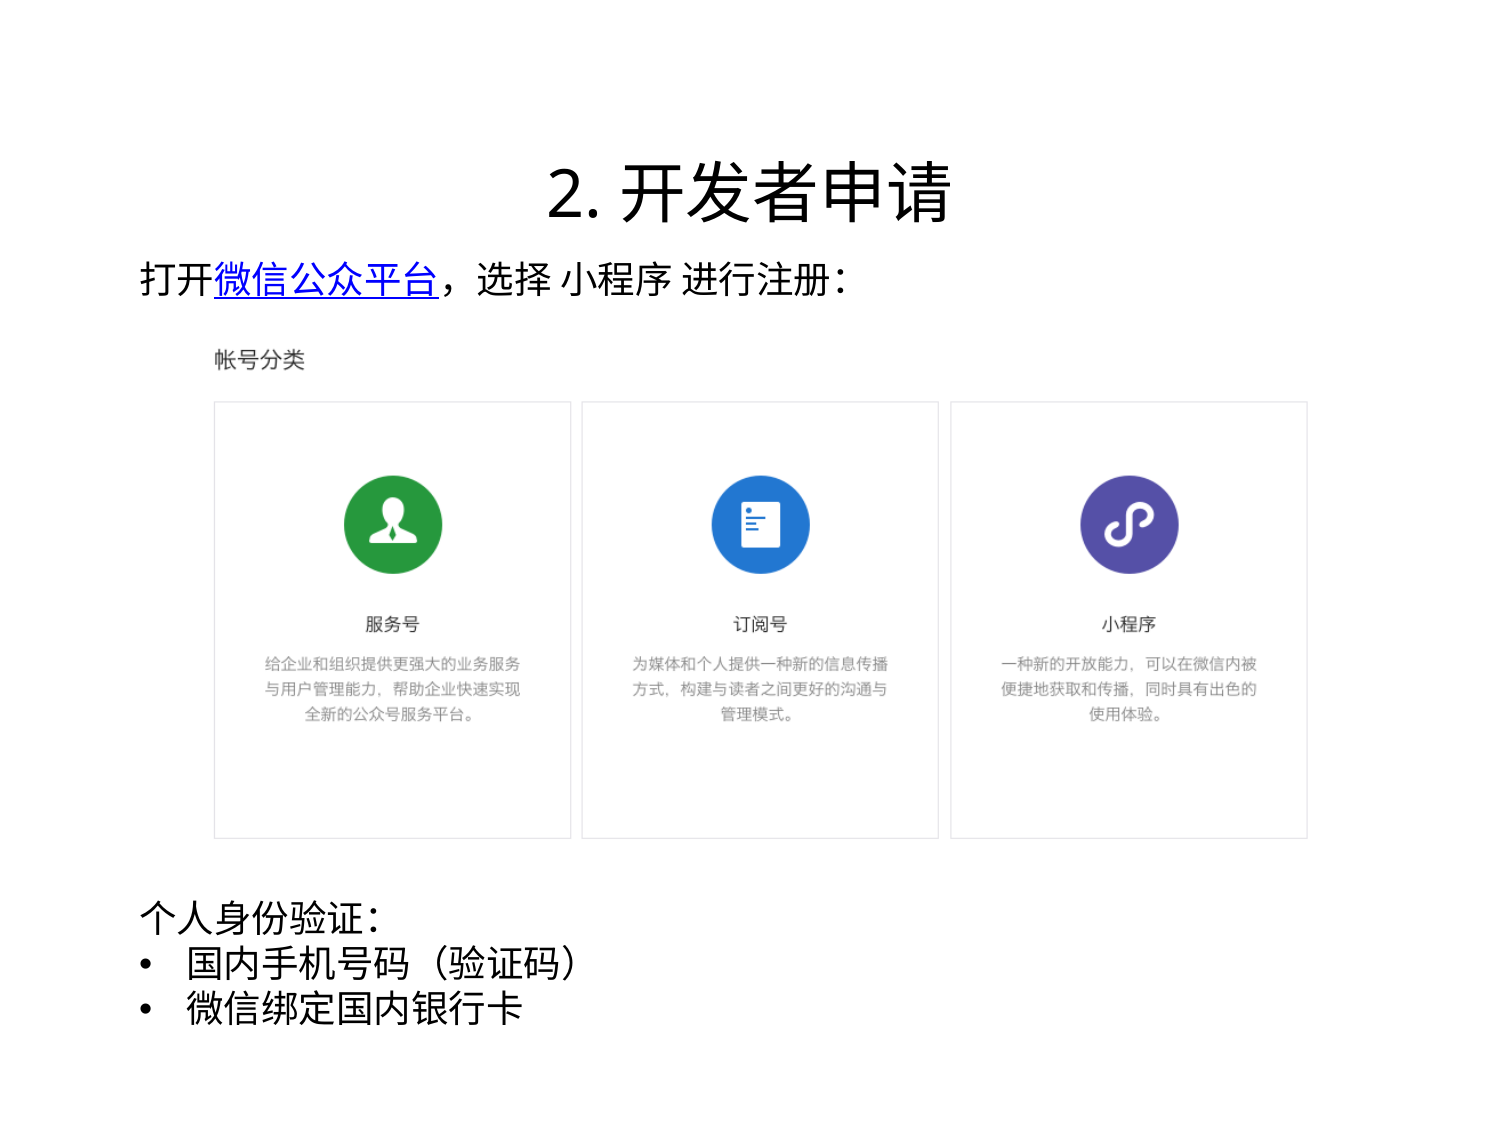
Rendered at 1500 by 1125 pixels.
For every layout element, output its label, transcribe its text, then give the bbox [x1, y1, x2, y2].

text_box 打开微信公众平台，选择 小程序 进行注册： 个人身份验证： 国内手机号码（验证码） 微信绑定国内银行卡 [124, 248, 1388, 1038]
title 2.开发者申请 [112, 109, 1388, 273]
picture [182, 334, 1334, 847]
